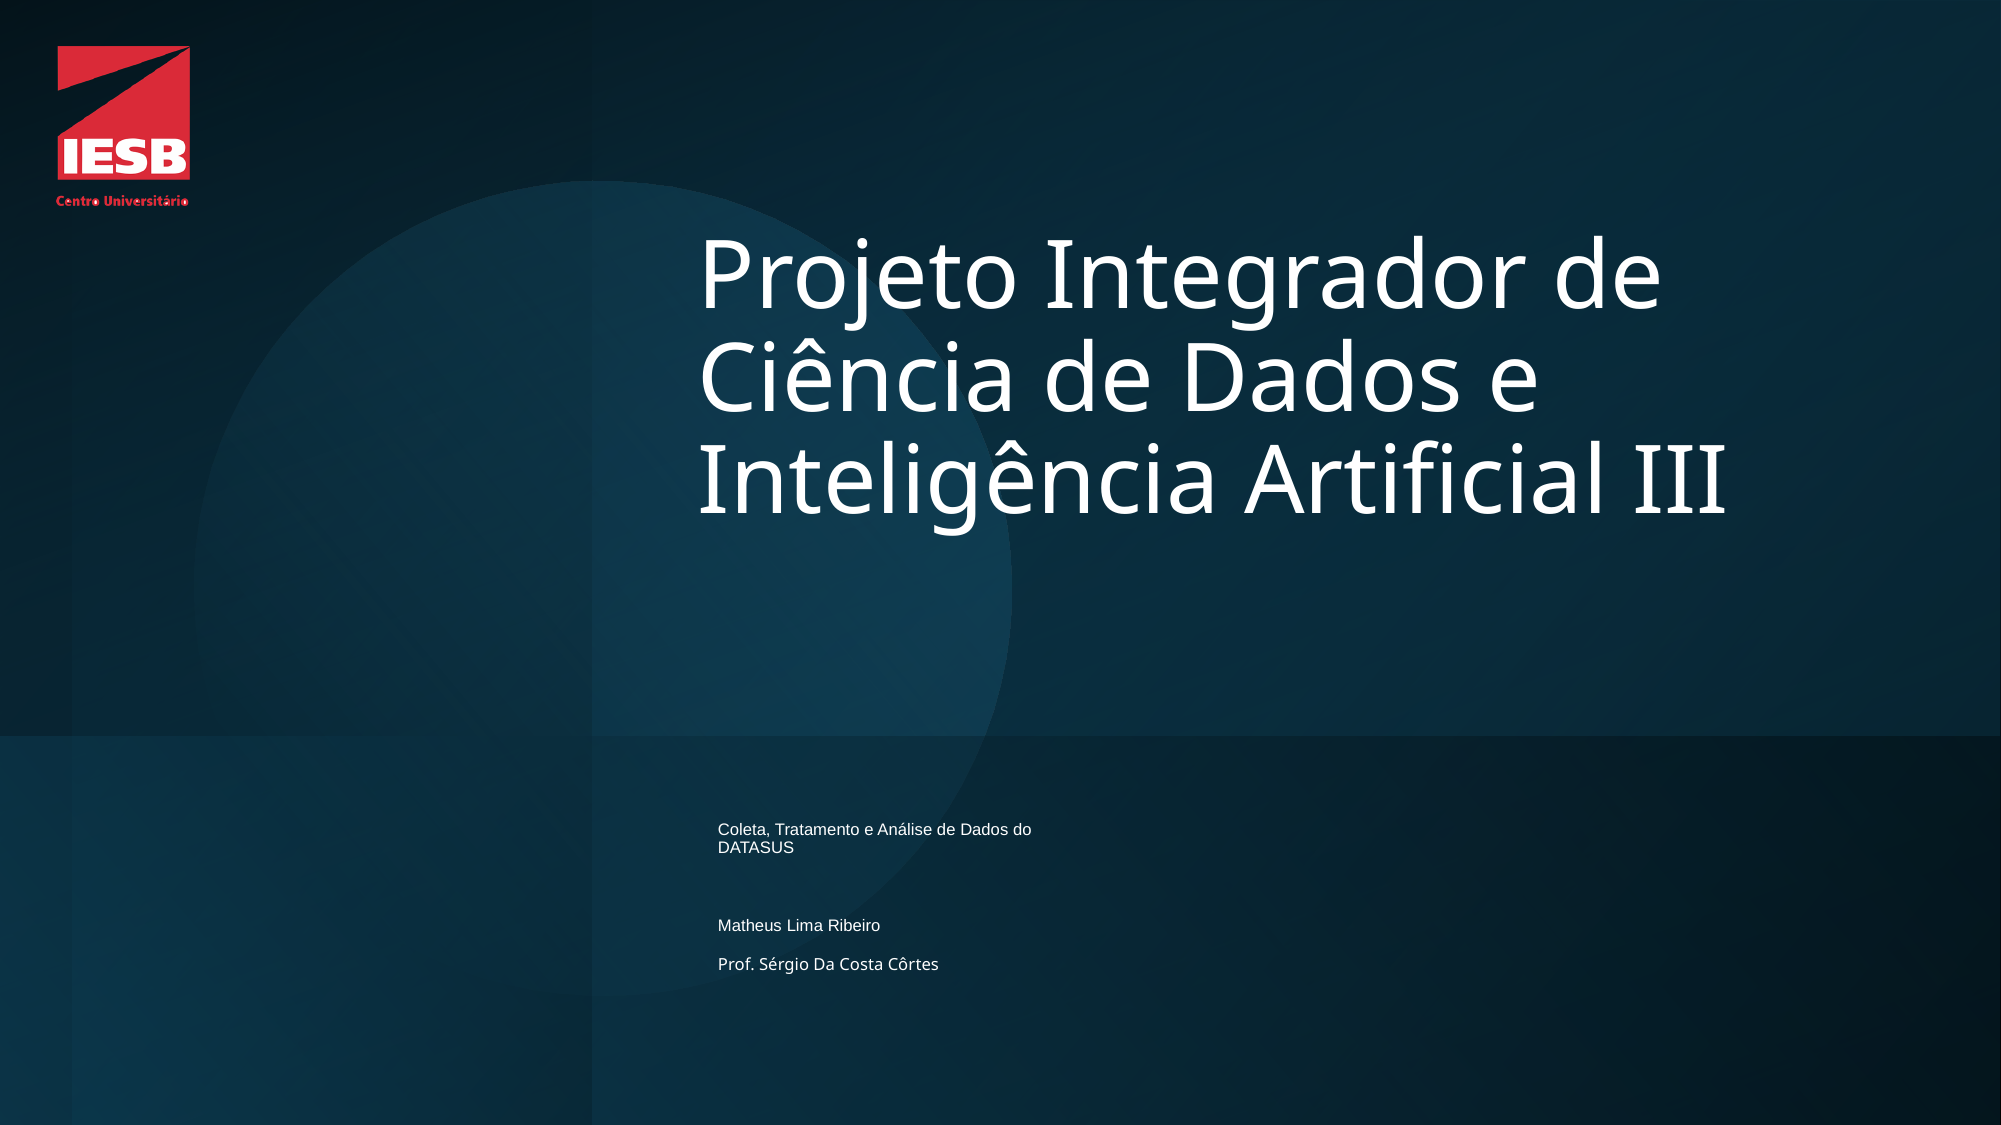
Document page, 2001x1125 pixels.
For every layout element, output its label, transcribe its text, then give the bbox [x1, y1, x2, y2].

text_box [0, 735, 2000, 1125]
picture [55, 46, 190, 207]
text_box [191, 178, 1008, 735]
text_box [0, 0, 592, 735]
subtitle Coleta, Tratamento e Análise de Dados do DATASUS Matheus Lima Ribeiro Prof. Sérgio Da Costa Côrtes [702, 813, 1861, 991]
title Projeto Integrador de Ciência de Dados e Inteligência Artificial III [682, 134, 1785, 656]
text_box [592, 0, 2000, 735]
